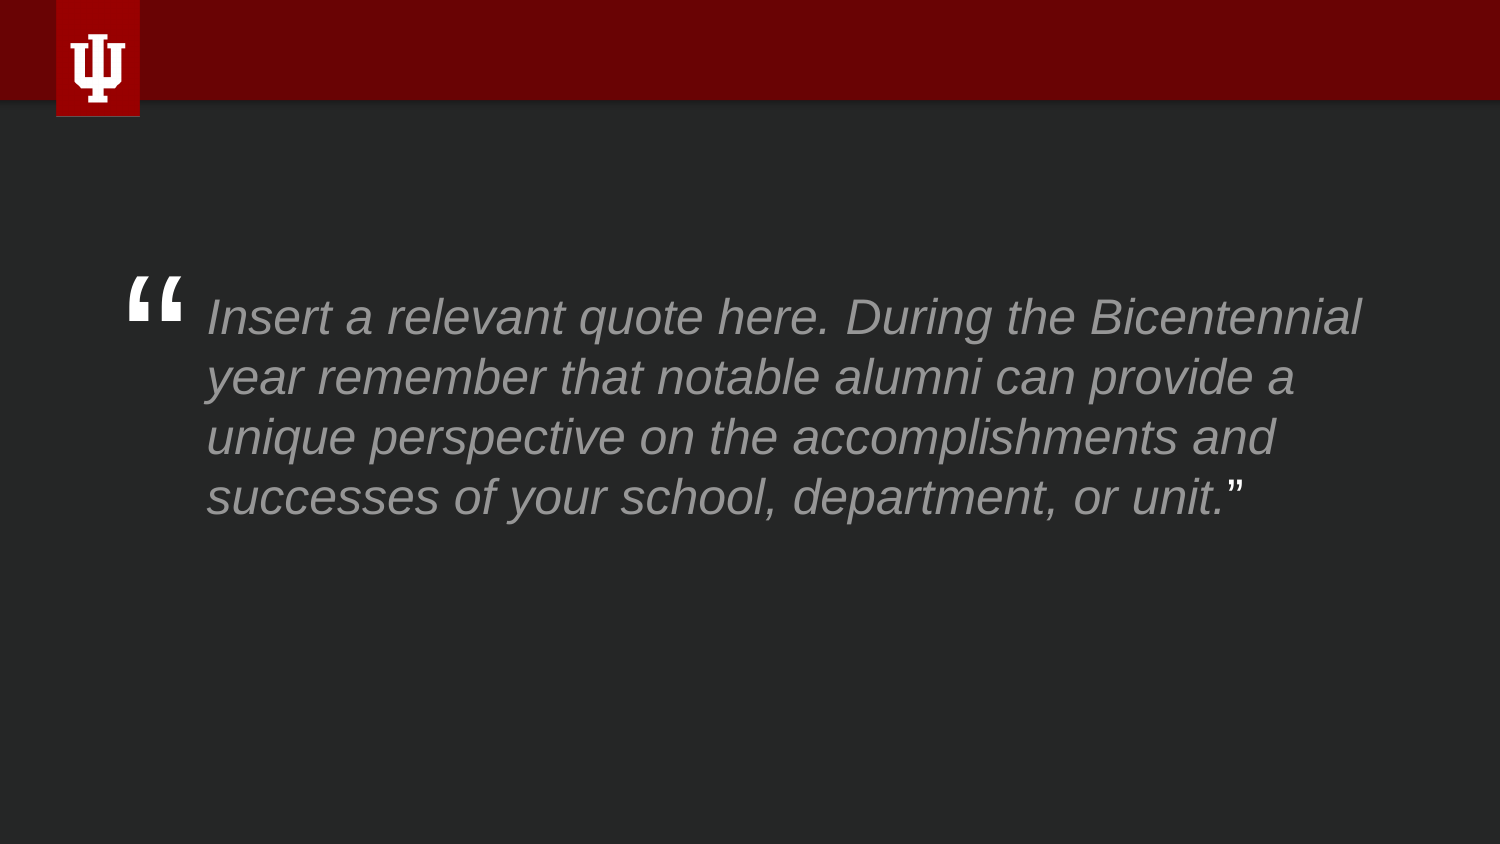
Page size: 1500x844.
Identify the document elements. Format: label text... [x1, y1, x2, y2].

list Insert a relevant quote here. During the Bicentennial year remember that notable alumni can provide a unique perspective on the accomplishments and successes of your school, department, or unit.” [191, 277, 1400, 739]
picture [44, 0, 153, 124]
